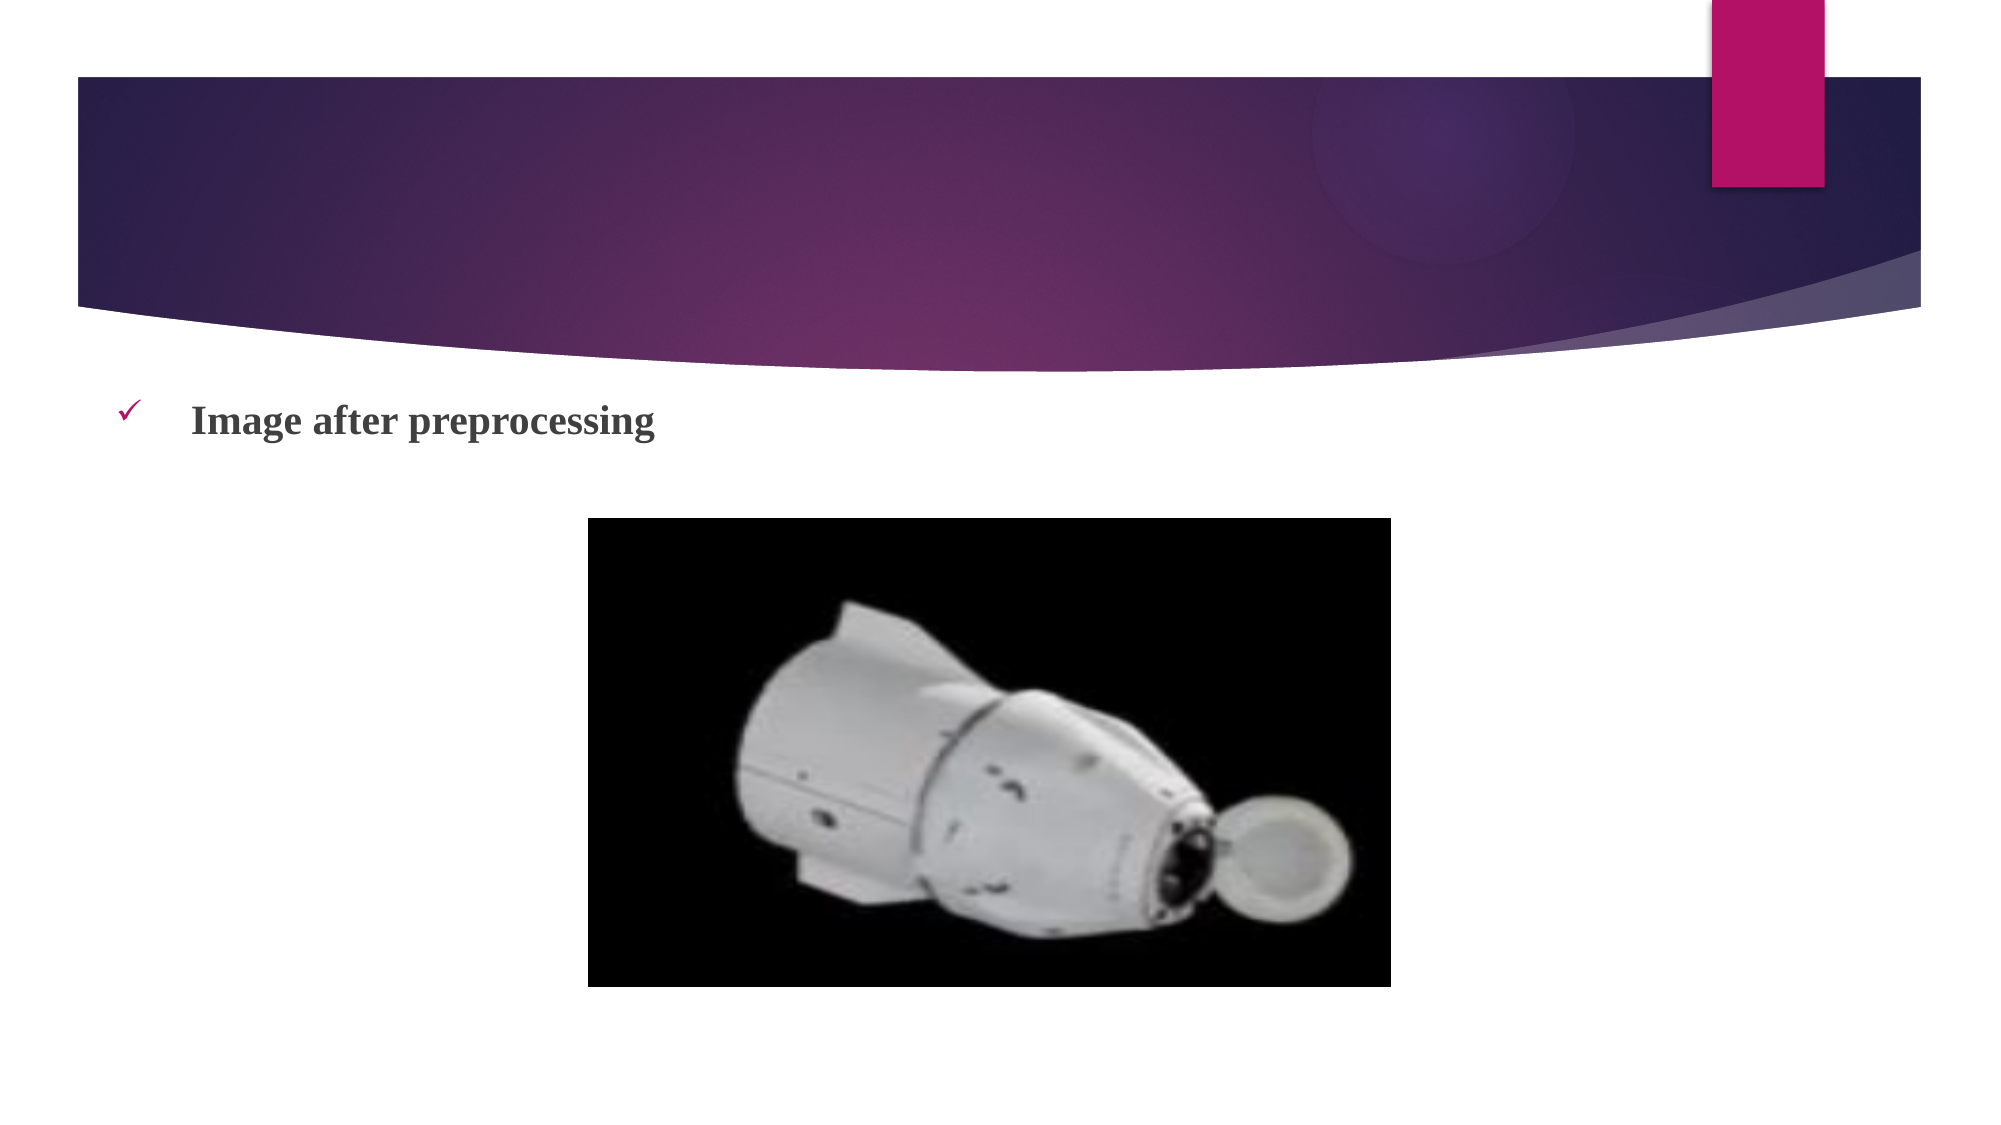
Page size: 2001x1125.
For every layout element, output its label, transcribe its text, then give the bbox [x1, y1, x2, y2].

list Image after preprocessing [100, 385, 1924, 1084]
picture [588, 517, 1392, 987]
